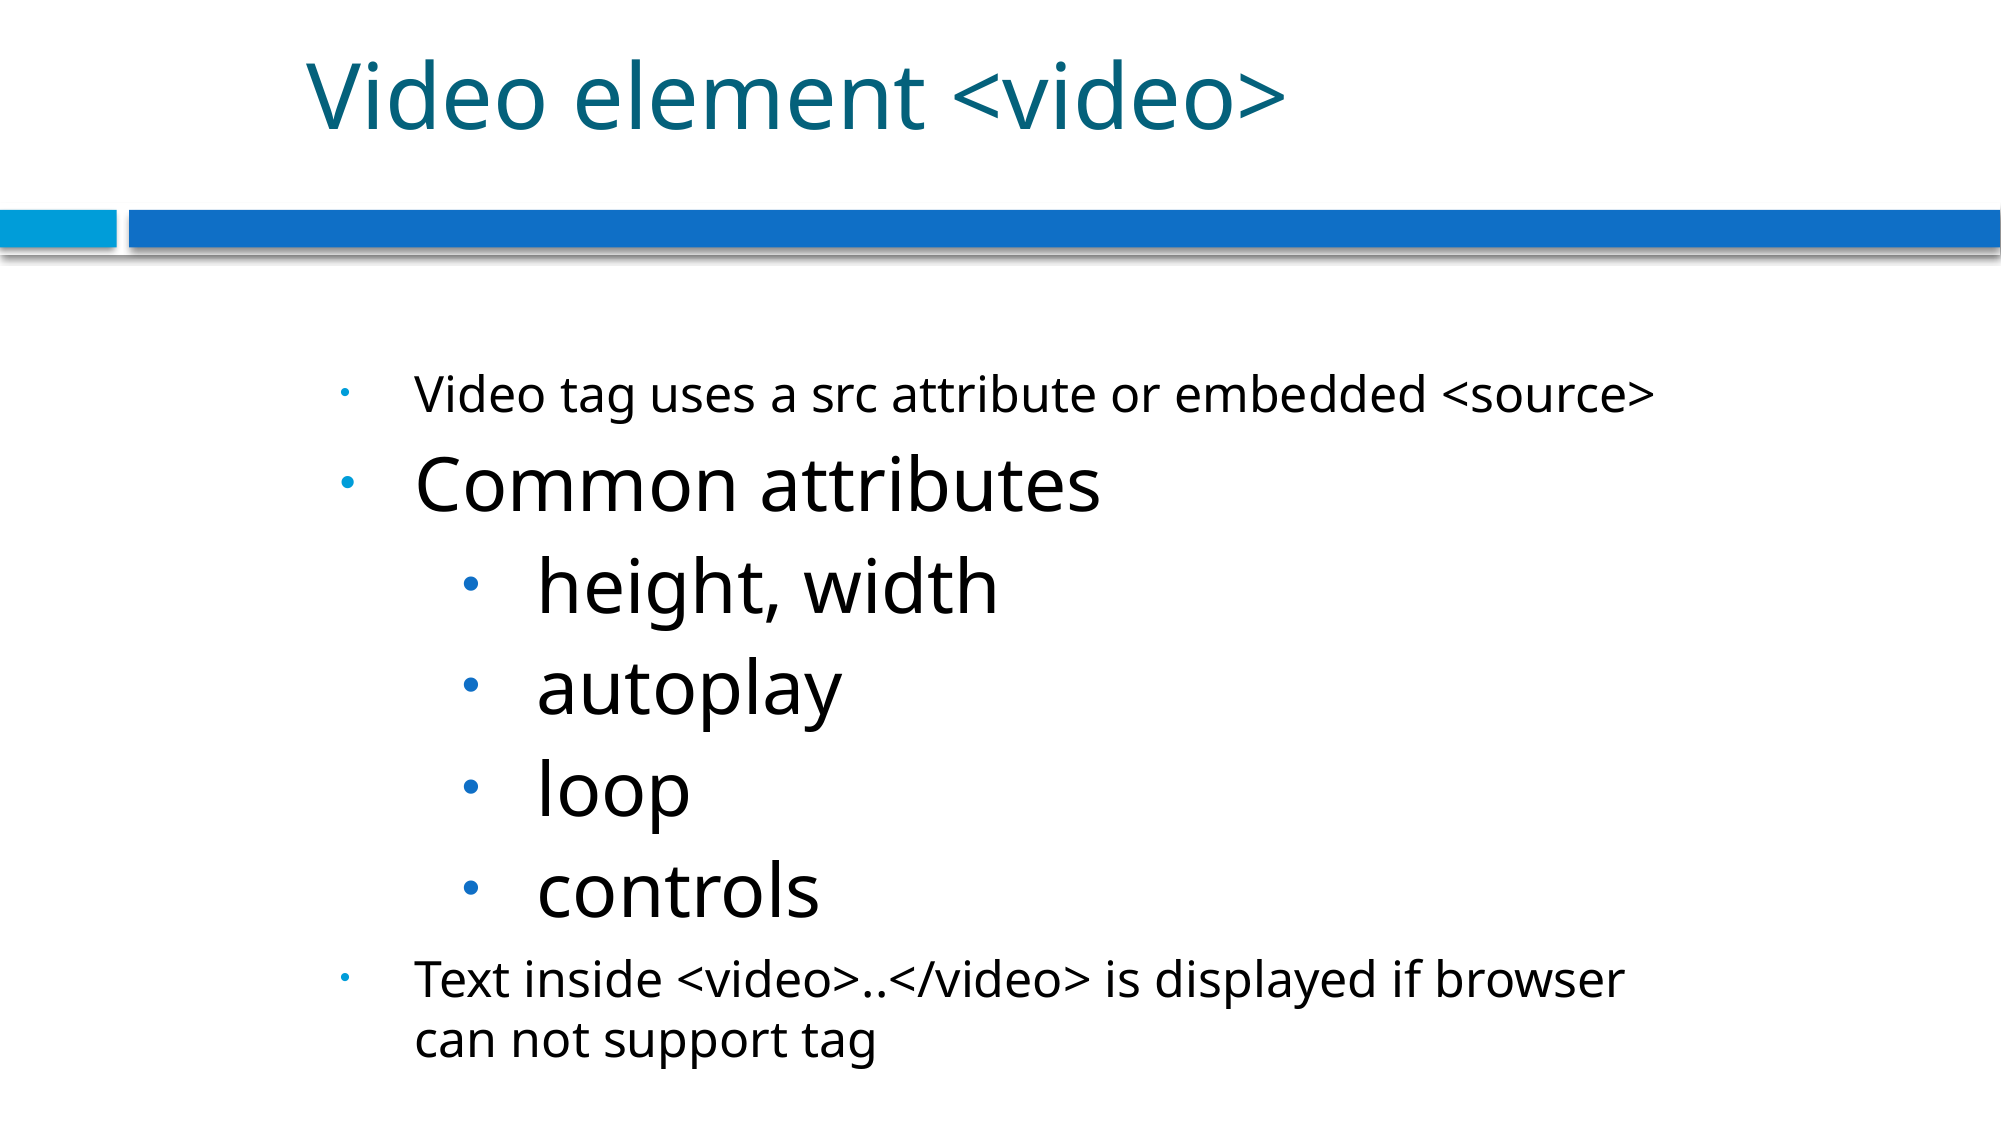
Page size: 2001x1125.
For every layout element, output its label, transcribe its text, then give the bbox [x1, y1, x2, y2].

list Video tag uses a src attribute or embedded <source> Common attributes height, width autoplay loop controls Text inside <video>..</video> is displayed if browser can not support tag [324, 354, 1676, 870]
title Video element <video> [291, 34, 1676, 151]
